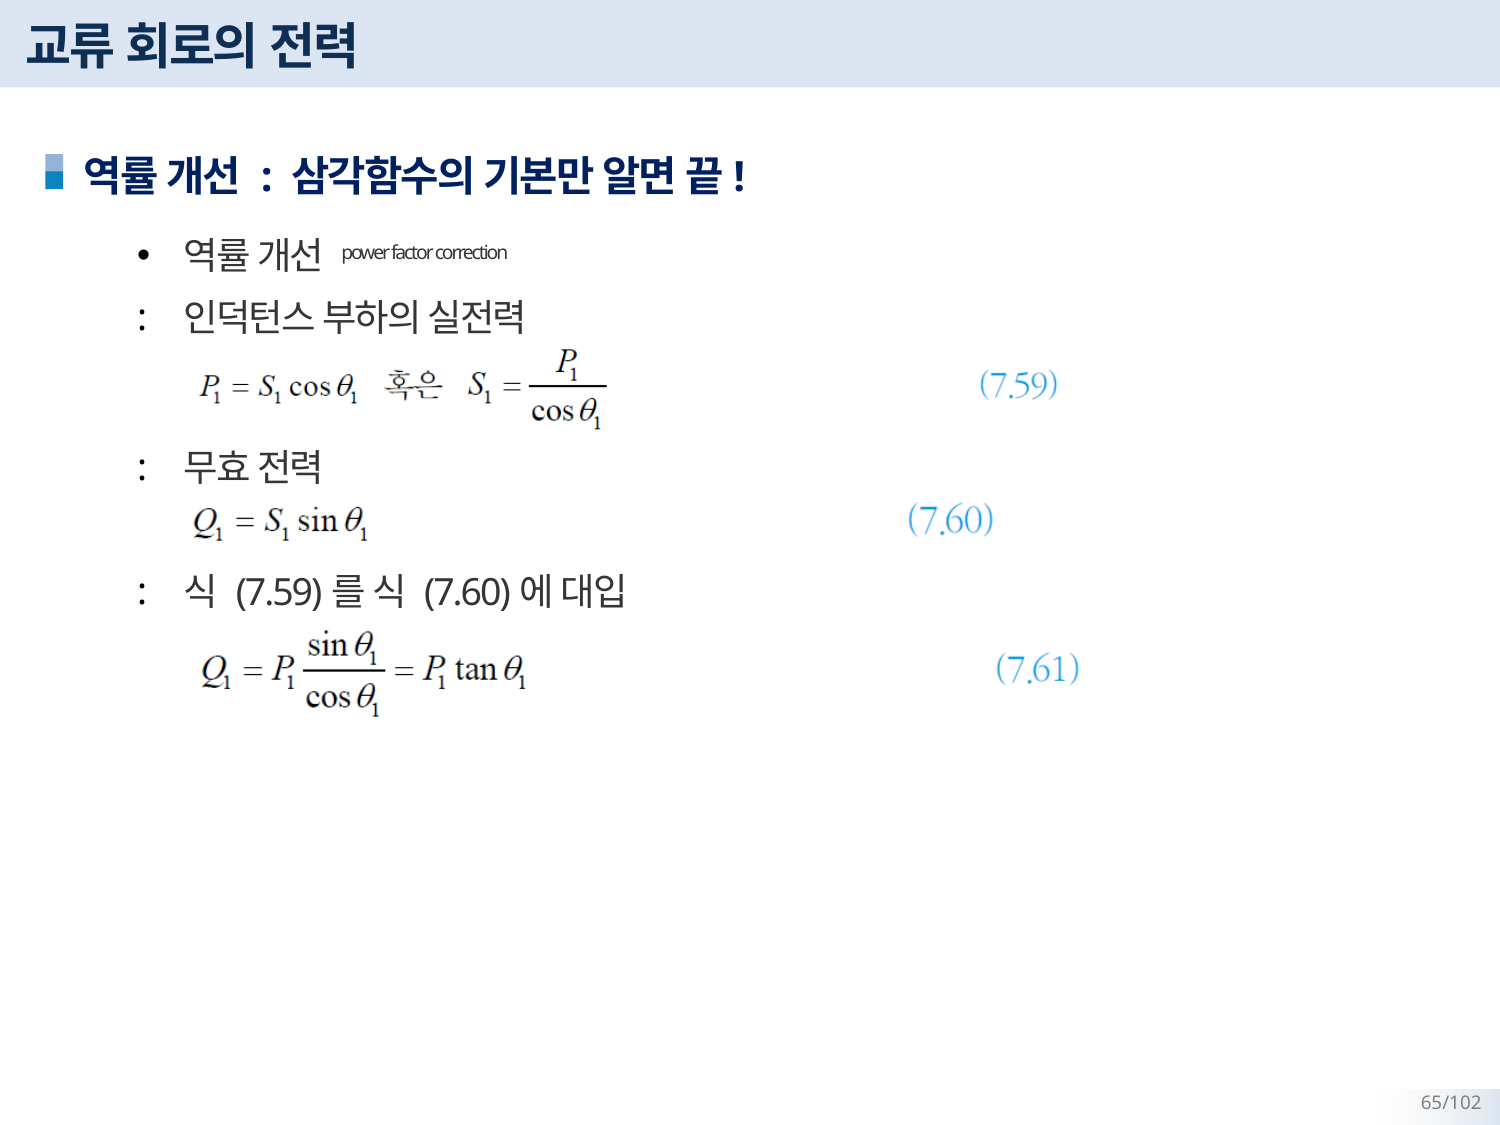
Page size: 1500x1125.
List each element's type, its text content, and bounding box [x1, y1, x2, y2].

picture [190, 501, 994, 542]
picture [190, 628, 1081, 720]
text_box 역률 개선 power factor correction 인덕턴스 부하의 실전력 무효 전력 식 (7.59)를 식 (7.60)에 대입 [122, 219, 1382, 745]
title 교류 회로의 전력 [10, 5, 1288, 84]
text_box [45, 136, 1450, 204]
picture [194, 344, 1058, 438]
